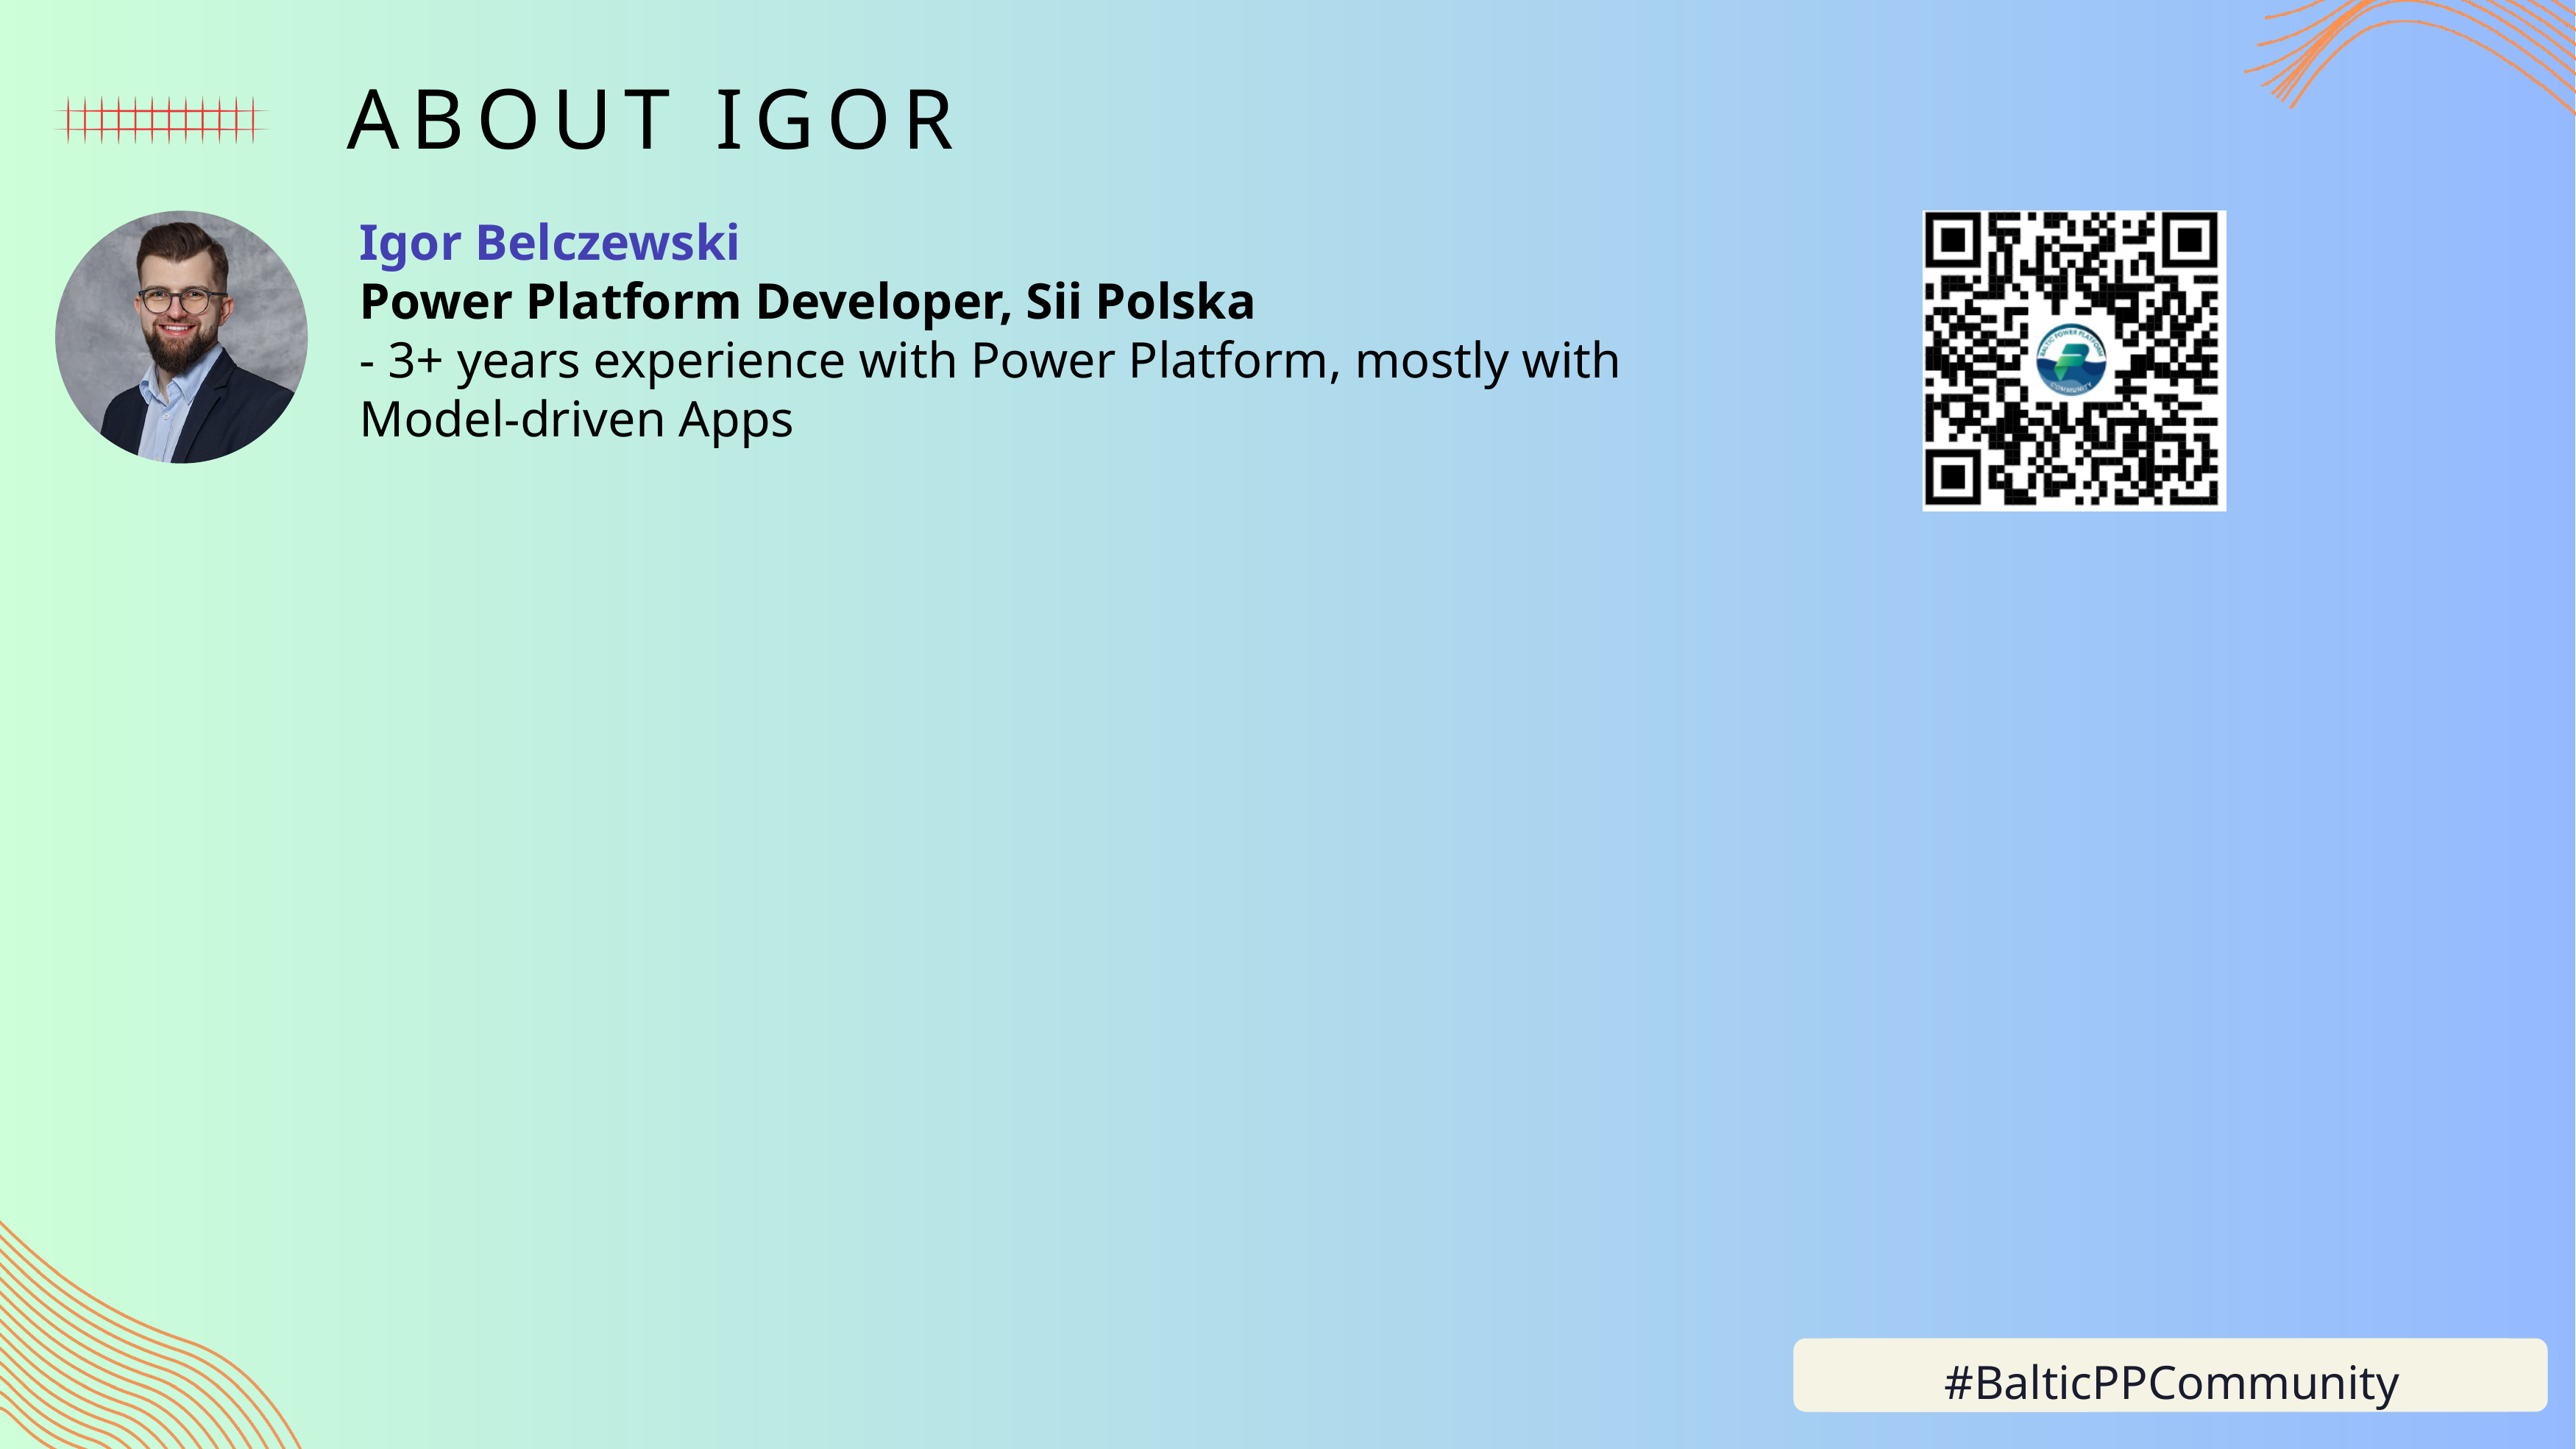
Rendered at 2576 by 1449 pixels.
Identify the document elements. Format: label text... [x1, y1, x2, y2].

picture [1923, 210, 2227, 511]
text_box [1820, 1338, 2548, 1412]
text_box ABOUT IGOR [347, 74, 2398, 166]
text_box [1793, 1338, 1819, 1412]
text_box [52, 95, 272, 145]
text_box [0, 1201, 350, 1449]
picture [54, 210, 308, 464]
text_box [2184, 0, 2575, 322]
text_box Igor Belczewski Power Platform Developer, Sii Polska - 3+ years experience with Power Platform, mostly with Model-driven Apps [348, 205, 1794, 453]
